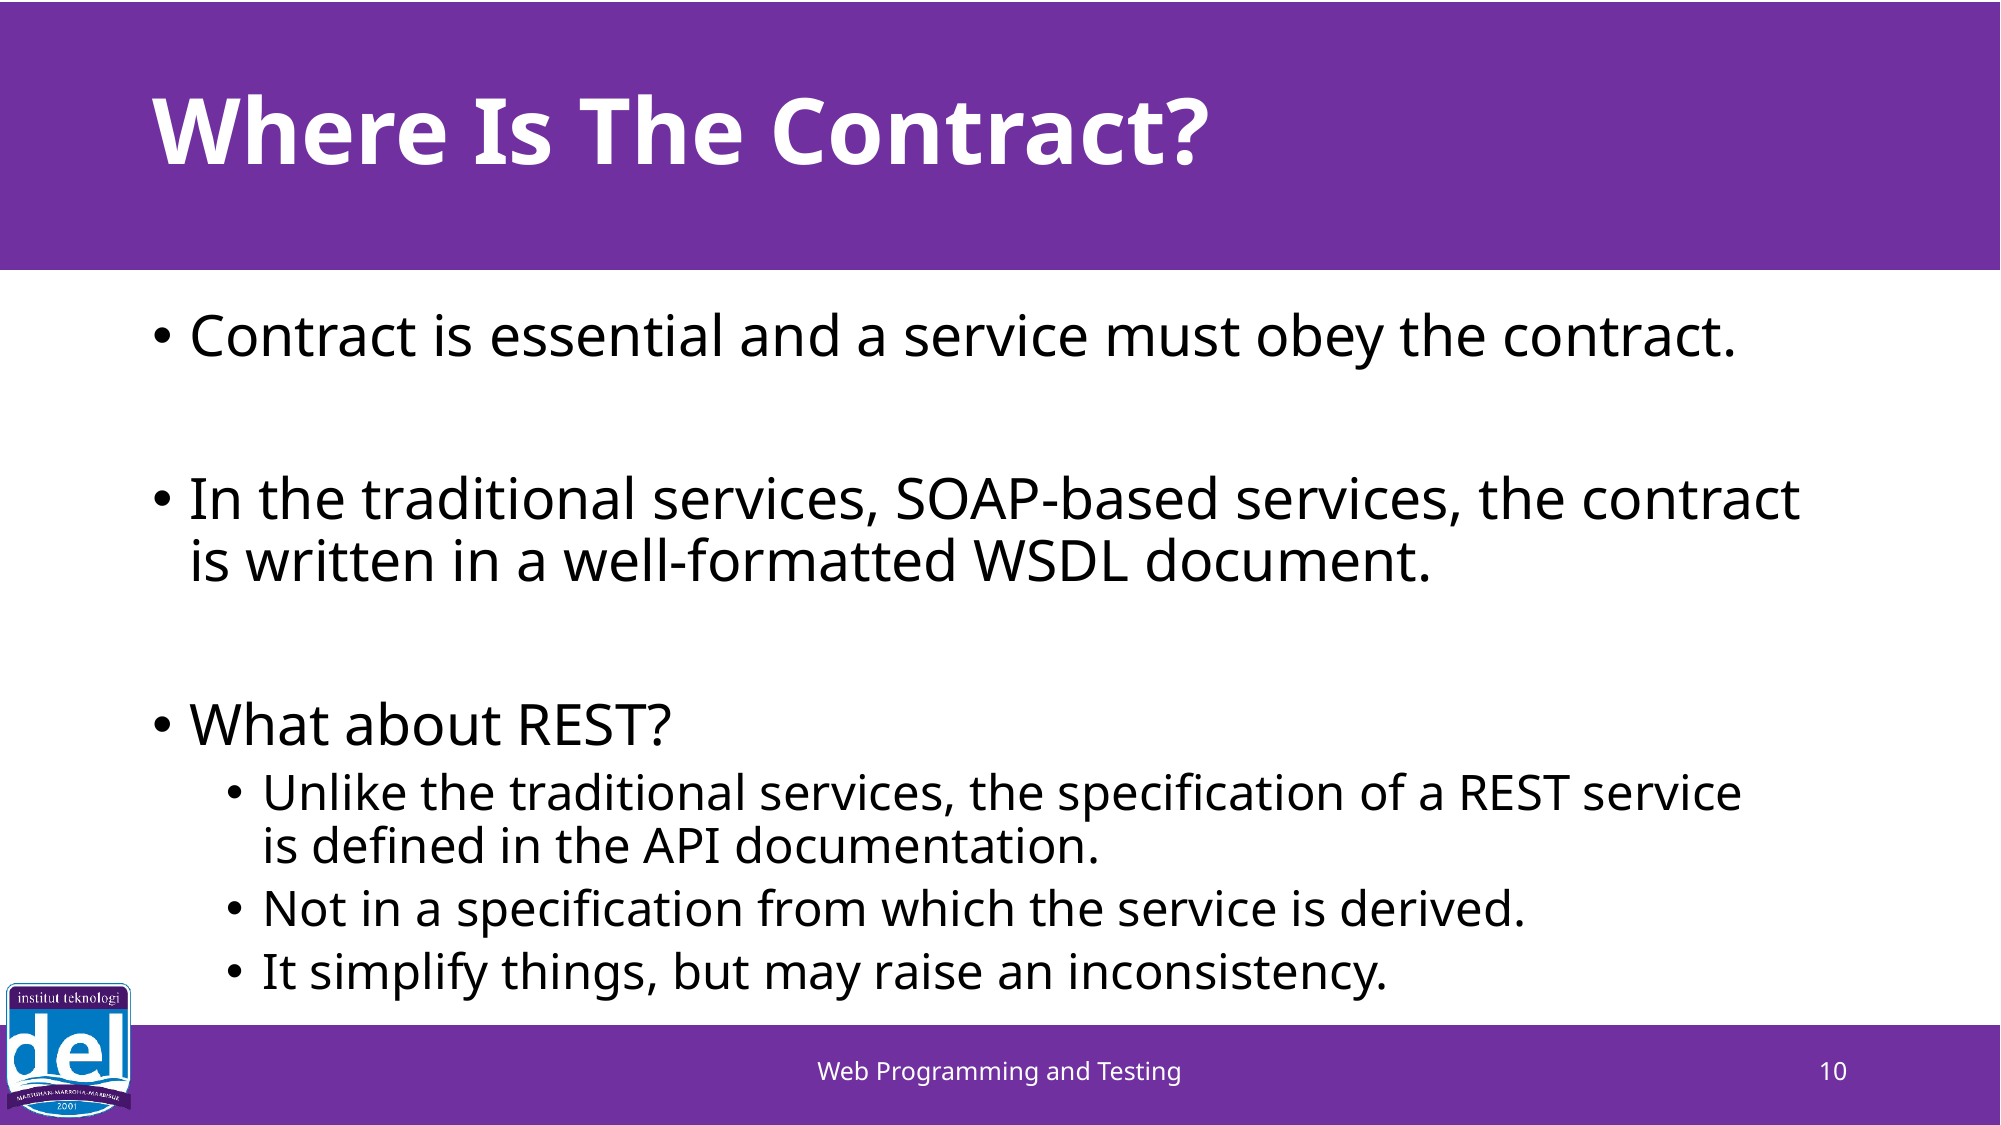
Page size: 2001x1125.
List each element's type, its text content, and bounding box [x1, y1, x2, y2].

slide_number 10 [1697, 1042, 1863, 1103]
list Contract is essential and a service must obey the contract. In the traditional services, SOAP-based services, the contract is written in a well-formatted WSDL document. What about REST? Unlike the traditional services, the specification of a REST service is defined in the API documentation. Not in a specification from which the service is derived. It simplify things, but may raise an inconsistency. [137, 299, 1863, 1014]
picture [5, 982, 131, 1118]
footer Web Programming and Testing [662, 1042, 1338, 1103]
title Where Is The Contract? [137, 26, 1863, 244]
